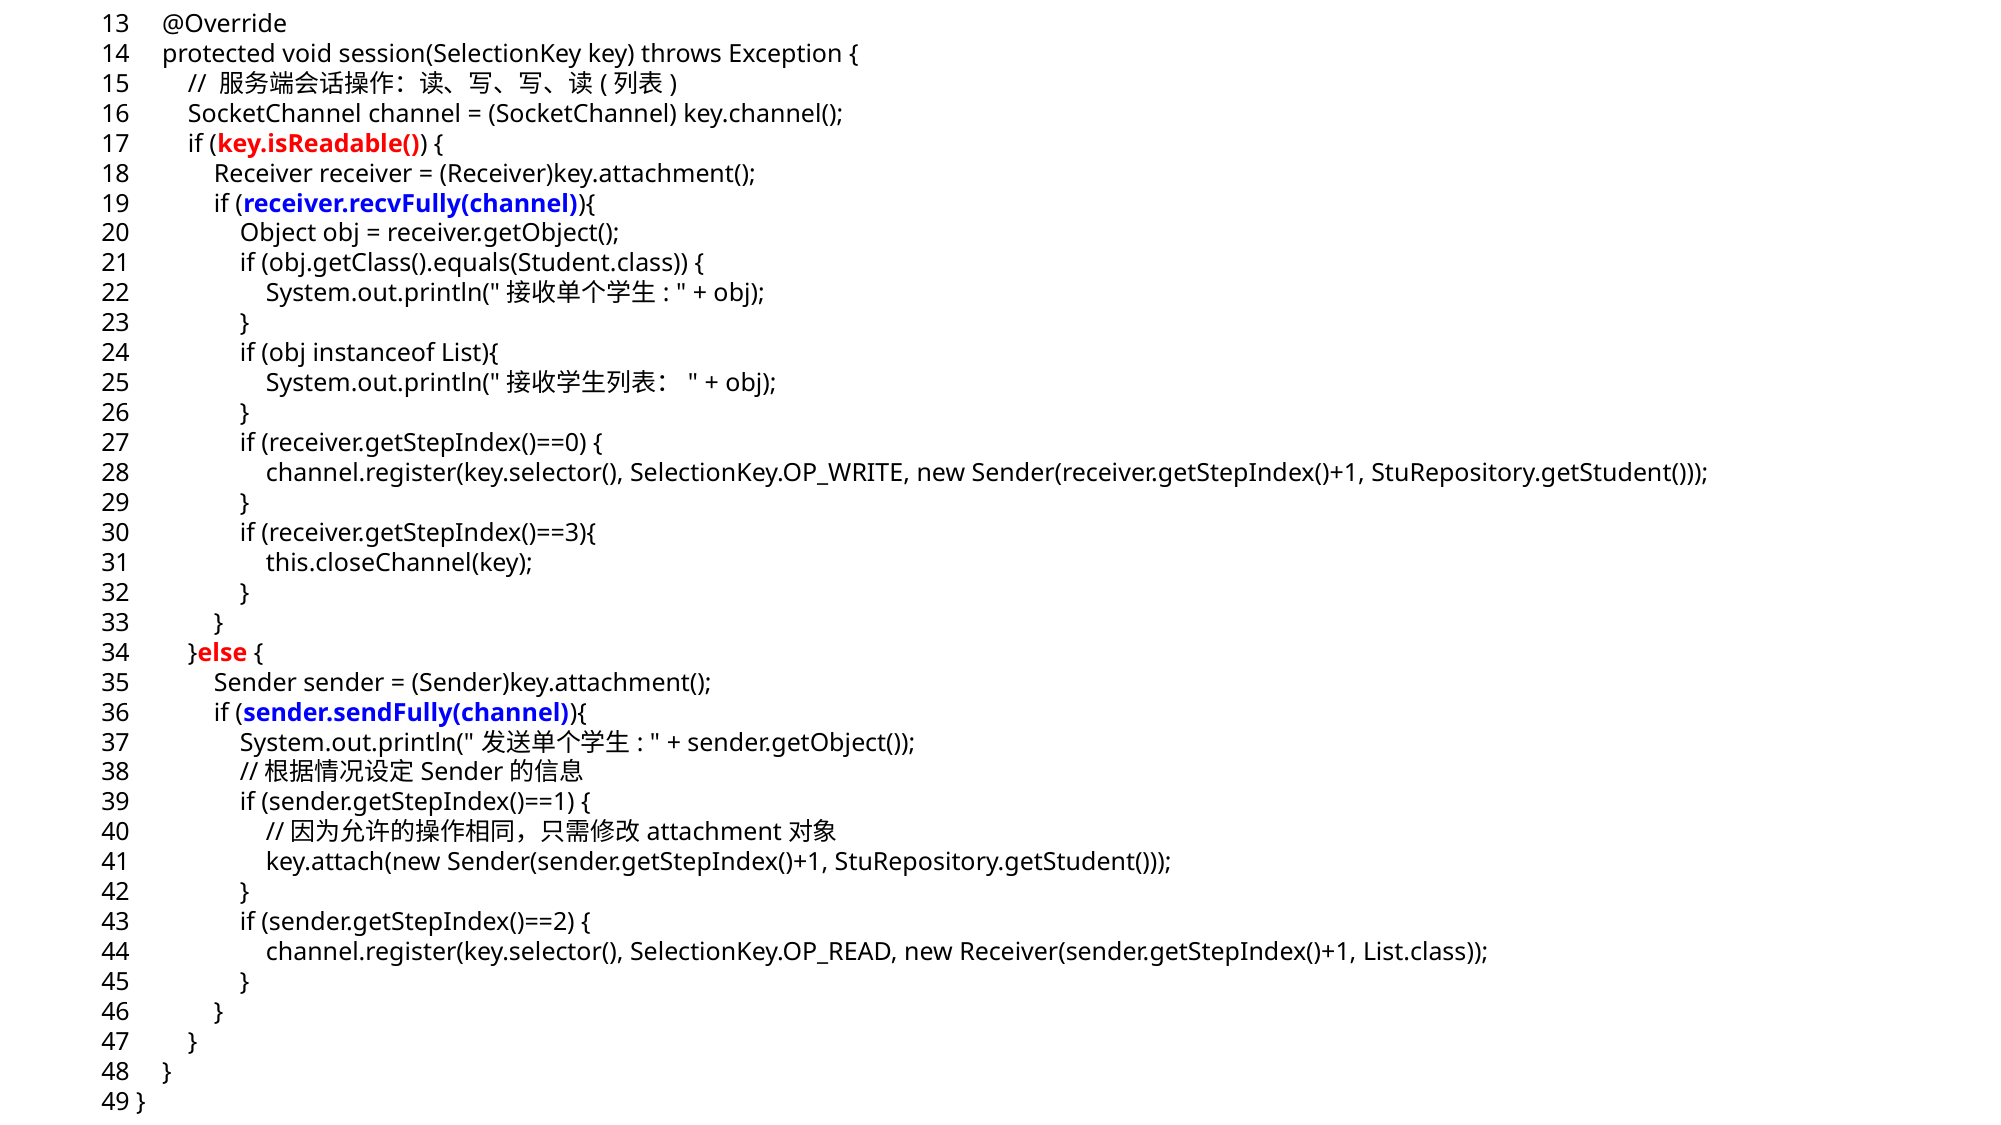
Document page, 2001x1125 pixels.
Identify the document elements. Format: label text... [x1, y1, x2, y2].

text_box 13 @Override 14 protected void session(SelectionKey key) throws Exception { 15 // 服务端会话操作：读、写、写、读(列表) 16 SocketChannel channel = (SocketChannel) key.channel(); 17 if (key.isReadable()) { 18 Receiver receiver = (Receiver)key.attachment(); 19 if (receiver.recvFully(channel)){ 20 Object obj = receiver.getObject(); 21 if (obj.getClass().equals(Student.class)) { 22 System.out.println("接收单个学生: " + obj); 23 } 24 if (obj instanceof List){ 25 System.out.println("接收学生列表：" + obj); 26 } 27 if (receiver.getStepIndex()==0) { 28 channel.register(key.selector(), SelectionKey.OP_WRITE, new Sender(receiver.getStepIndex()+1, StuRepository.getStudent())); 29 } 30 if (receiver.getStepIndex()==3){ 31 this.closeChannel(key); 32 } 33 } 34 }else { 35 Sender sender = (Sender)key.attachment(); 36 if (sender.sendFully(channel)){ 37 System.out.println("发送单个学生: " + sender.getObject()); 38 //根据情况设定Sender的信息 39 if (sender.getStepIndex()==1) { 40 //因为允许的操作相同，只需修改attachment对象 41 key.attach(new Sender(sender.getStepIndex()+1, StuRepository.getStudent())); 42 } 43 if (sender.getStepIndex()==2) { 44 channel.register(key.selector(), SelectionKey.OP_READ, new Receiver(sender.getStepIndex()+1, List.class)); 45 } 46 } 47 } 48 } 49 } [86, 0, 1784, 1123]
